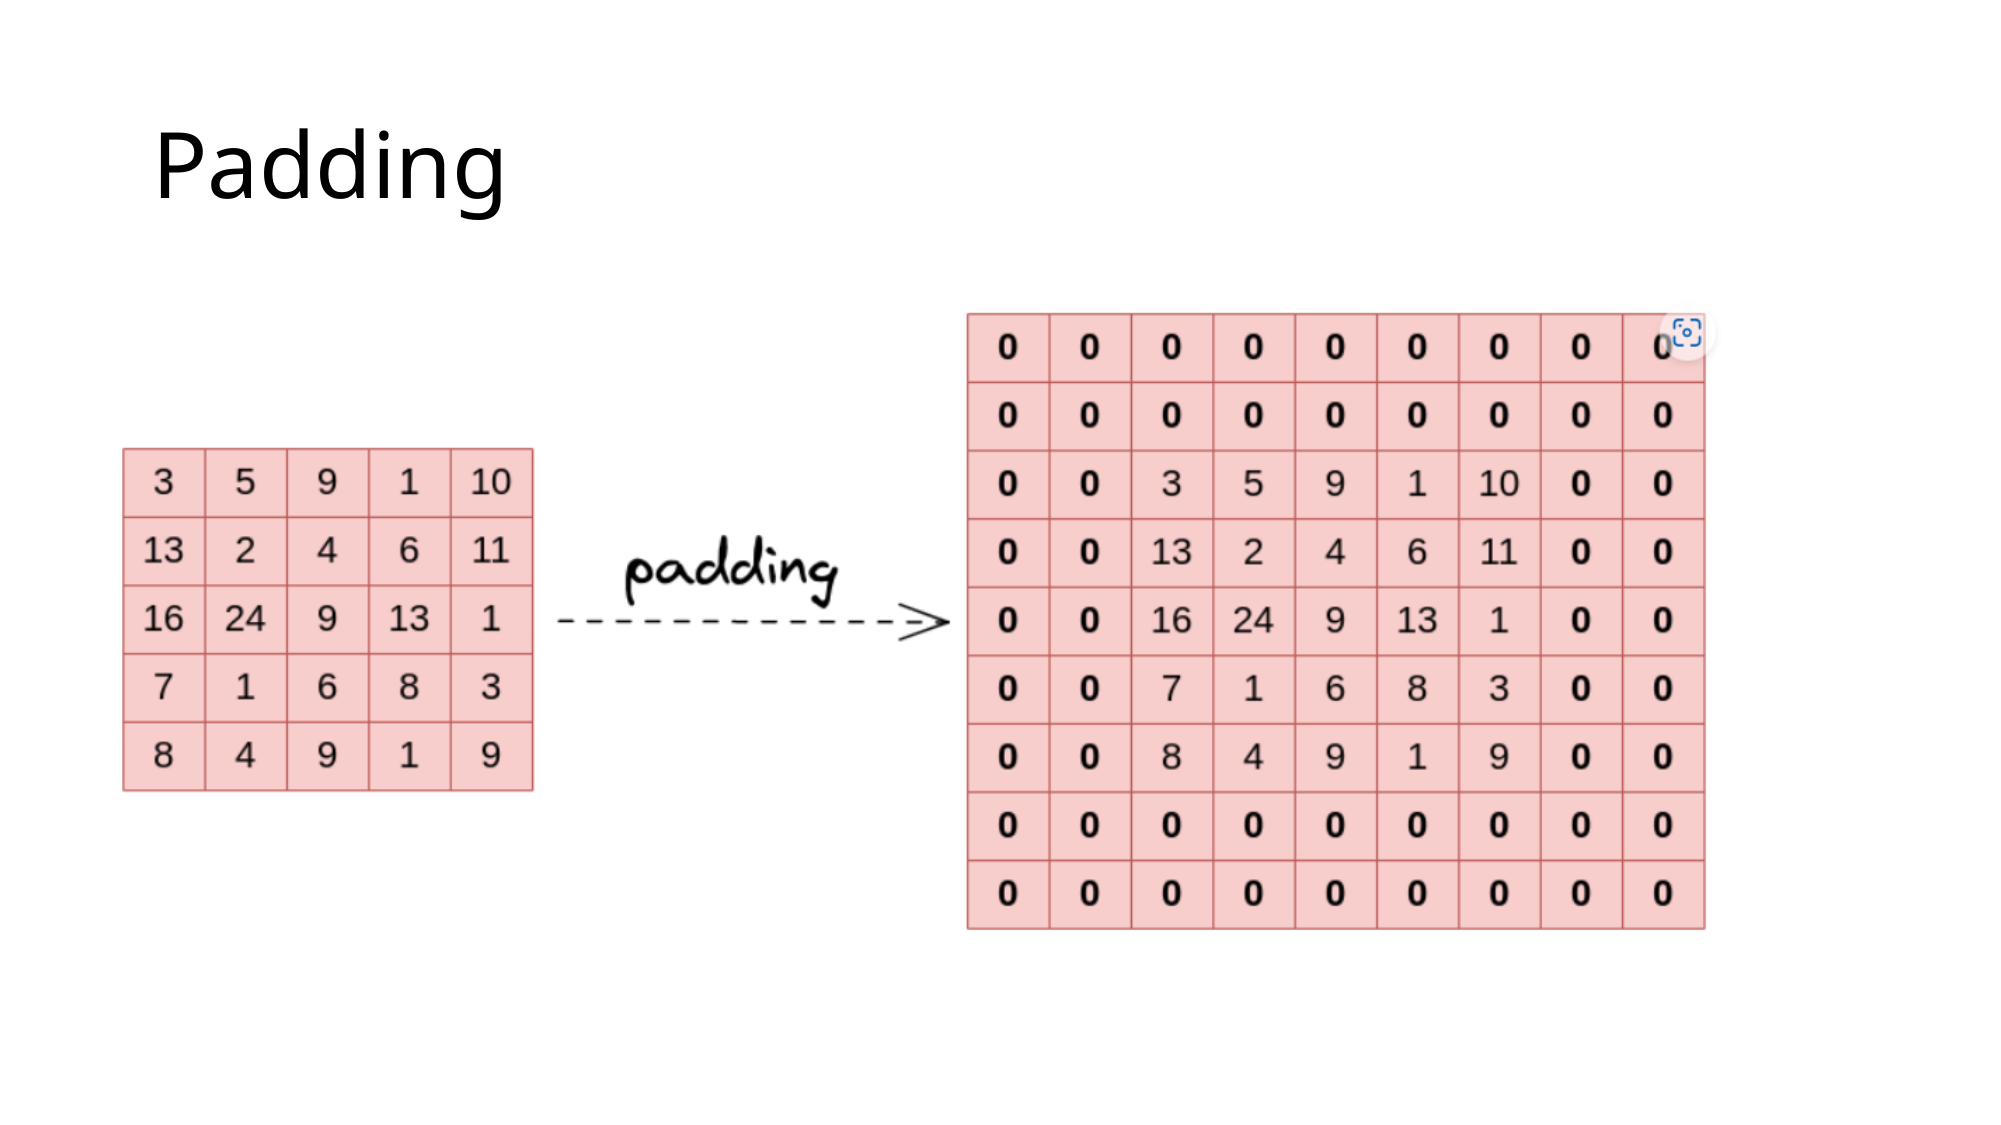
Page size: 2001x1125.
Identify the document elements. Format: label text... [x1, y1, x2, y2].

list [93, 278, 1730, 961]
title Padding [137, 59, 1863, 278]
